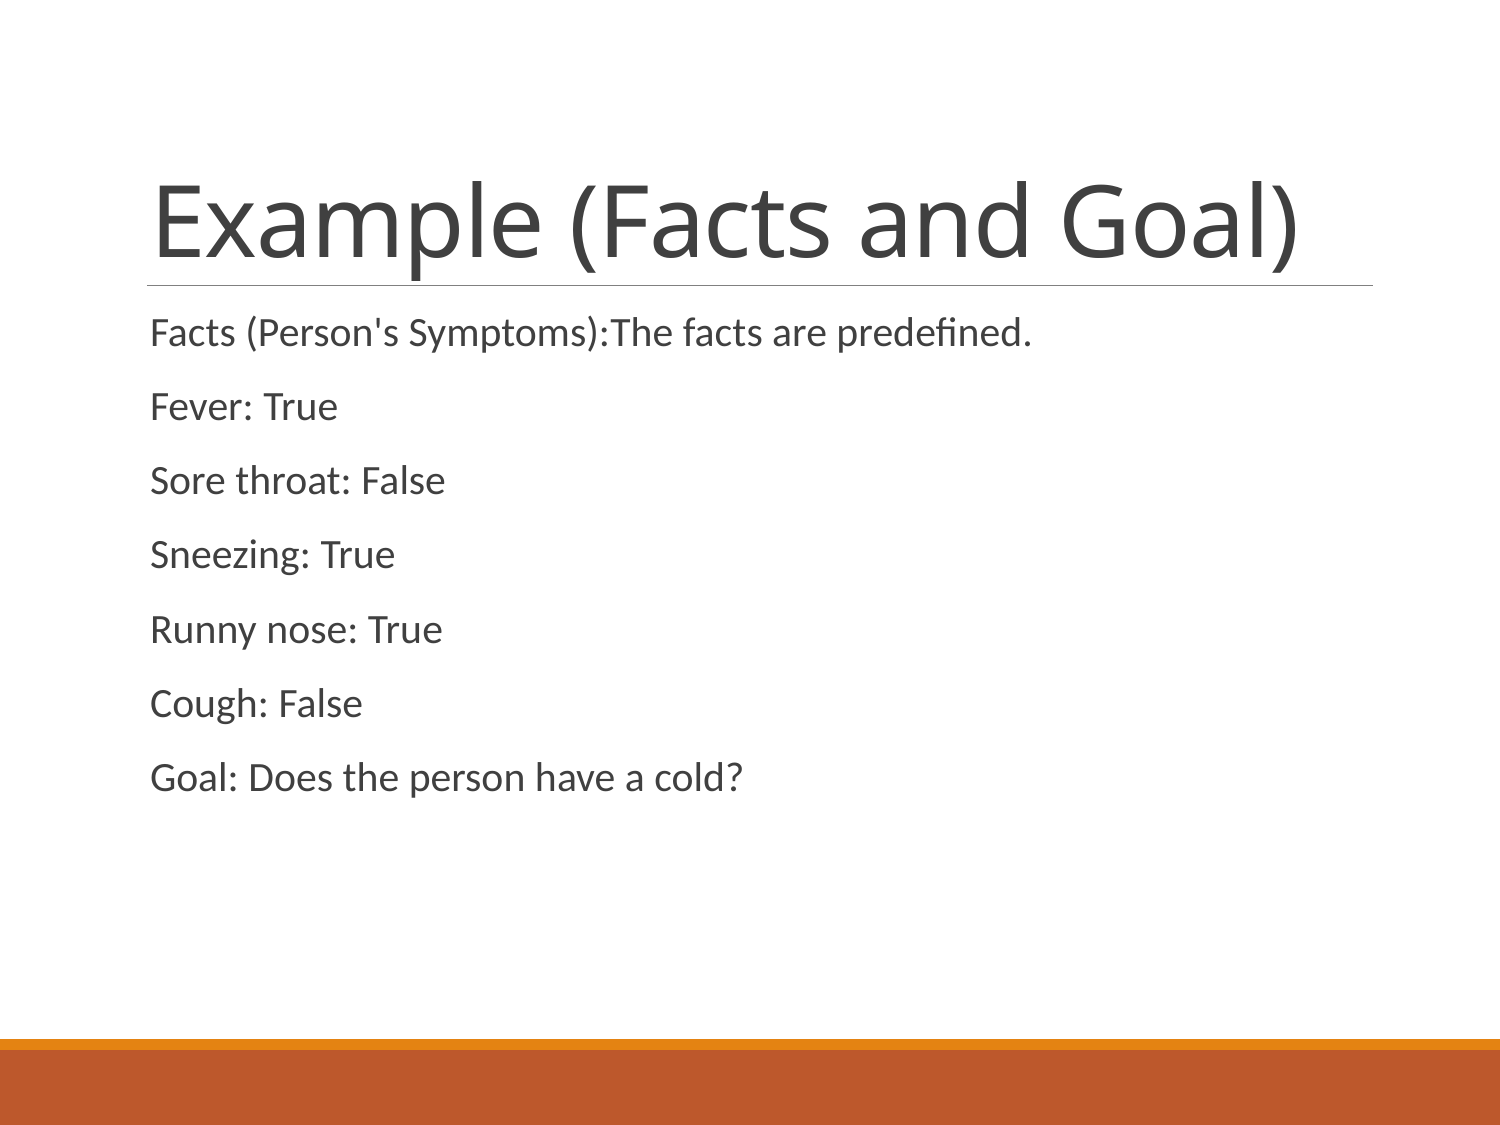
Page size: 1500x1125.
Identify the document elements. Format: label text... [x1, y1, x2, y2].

list Facts (Person's Symptoms):The facts are predefined. Fever: True Sore throat: False Sneezing: True Runny nose: True Cough: False Goal: Does the person have a cold? [135, 302, 1373, 963]
title Example (Facts and Goal) [135, 47, 1373, 285]
